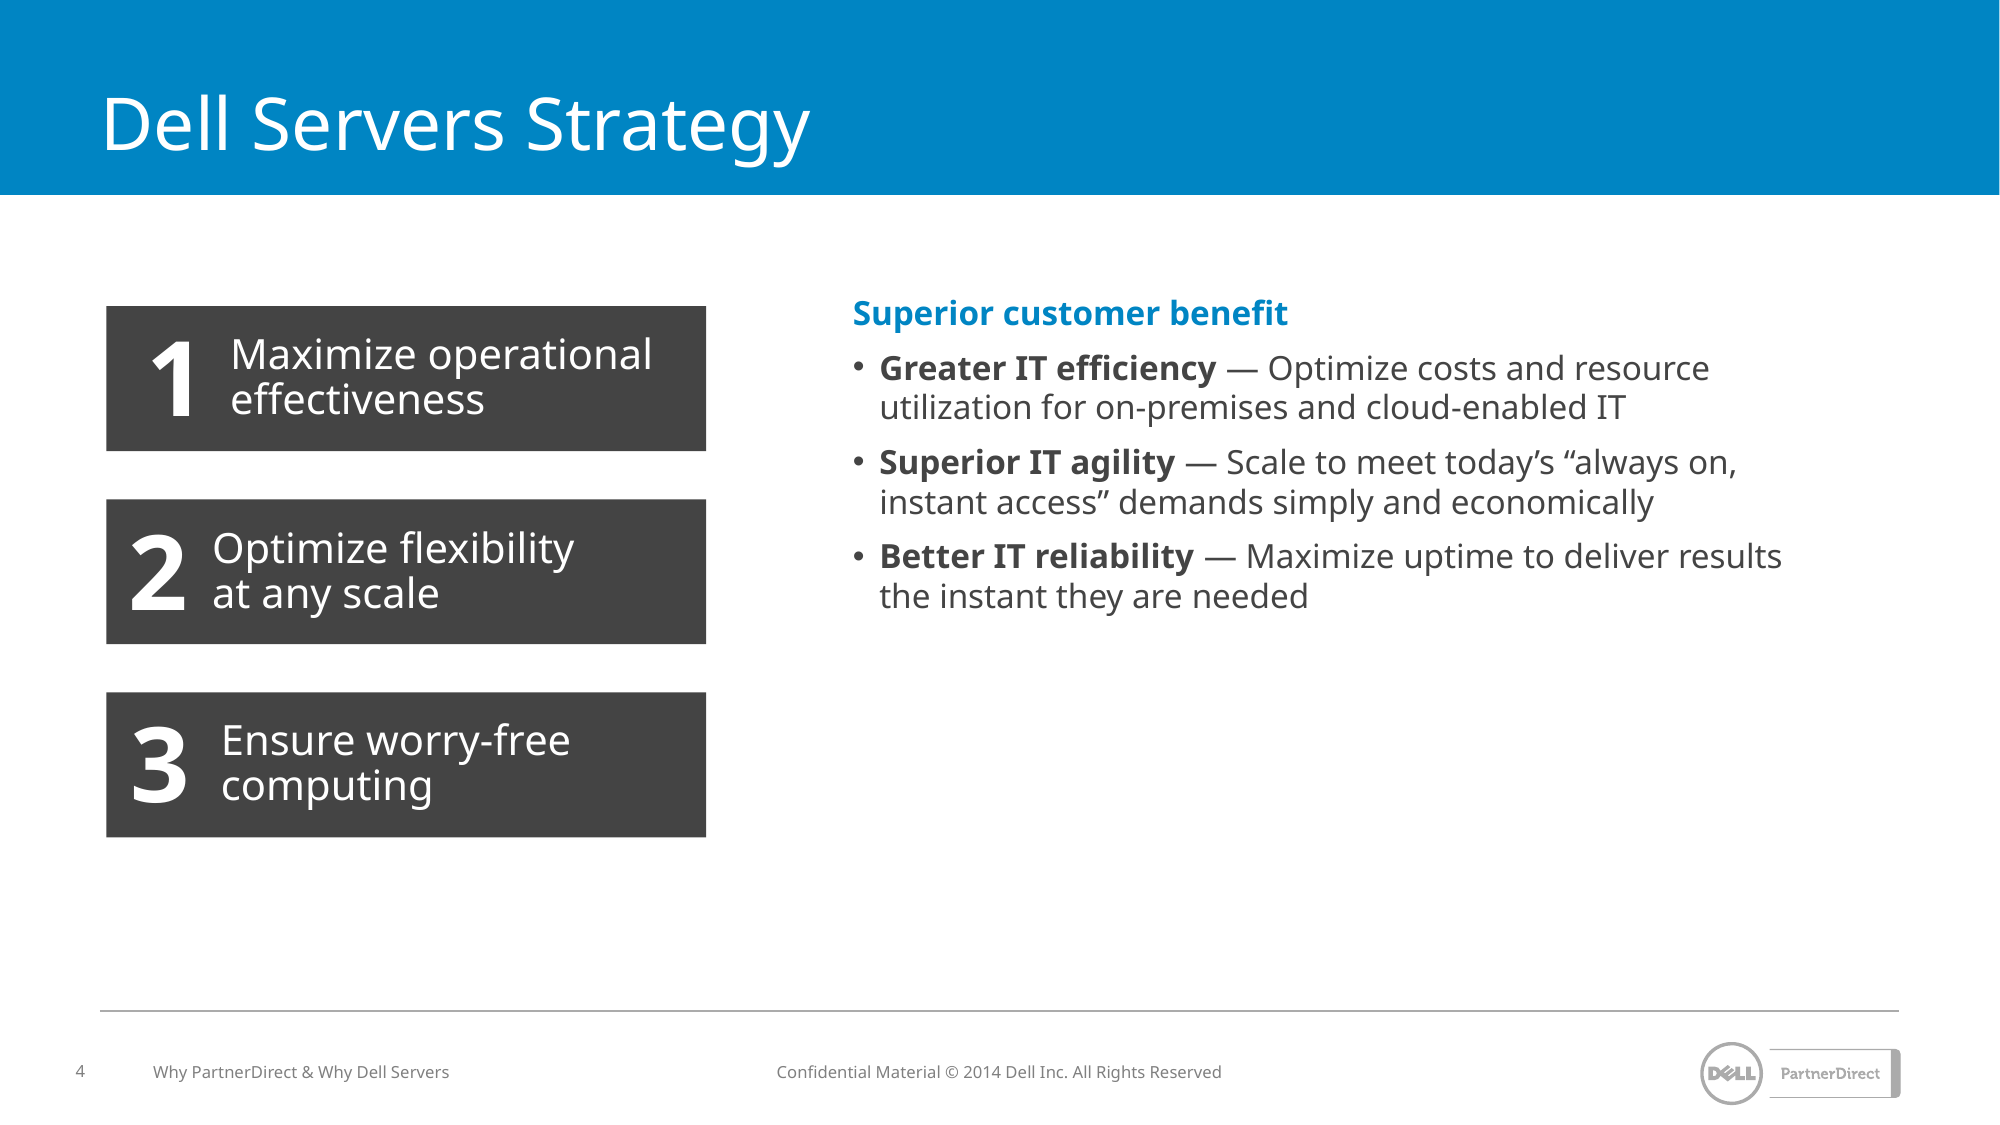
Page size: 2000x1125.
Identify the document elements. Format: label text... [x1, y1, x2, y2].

list Superior customer benefit Greater IT efficiency — Optimize costs and resource utilization for on-premises and cloud-enabled IT Superior IT agility — Scale to meet today’s “always on, instant access” demands simply and economically Better IT reliability — Maximize uptime to deliver results the instant they are needed [835, 283, 1835, 974]
text_box 1 [131, 311, 219, 455]
text_box Maximize operational effectiveness [215, 304, 710, 454]
text_box 2 [111, 505, 206, 648]
text_box [700, 692, 707, 838]
text_box Ensure worry-free computing [205, 690, 700, 840]
text_box [106, 499, 197, 645]
text_box [106, 306, 215, 452]
text_box [692, 499, 707, 645]
text_box Optimize flexibility at any scale [197, 497, 692, 647]
text_box [106, 692, 205, 838]
title Dell Servers Strategy [83, 9, 1883, 175]
text_box 3 [113, 697, 207, 841]
